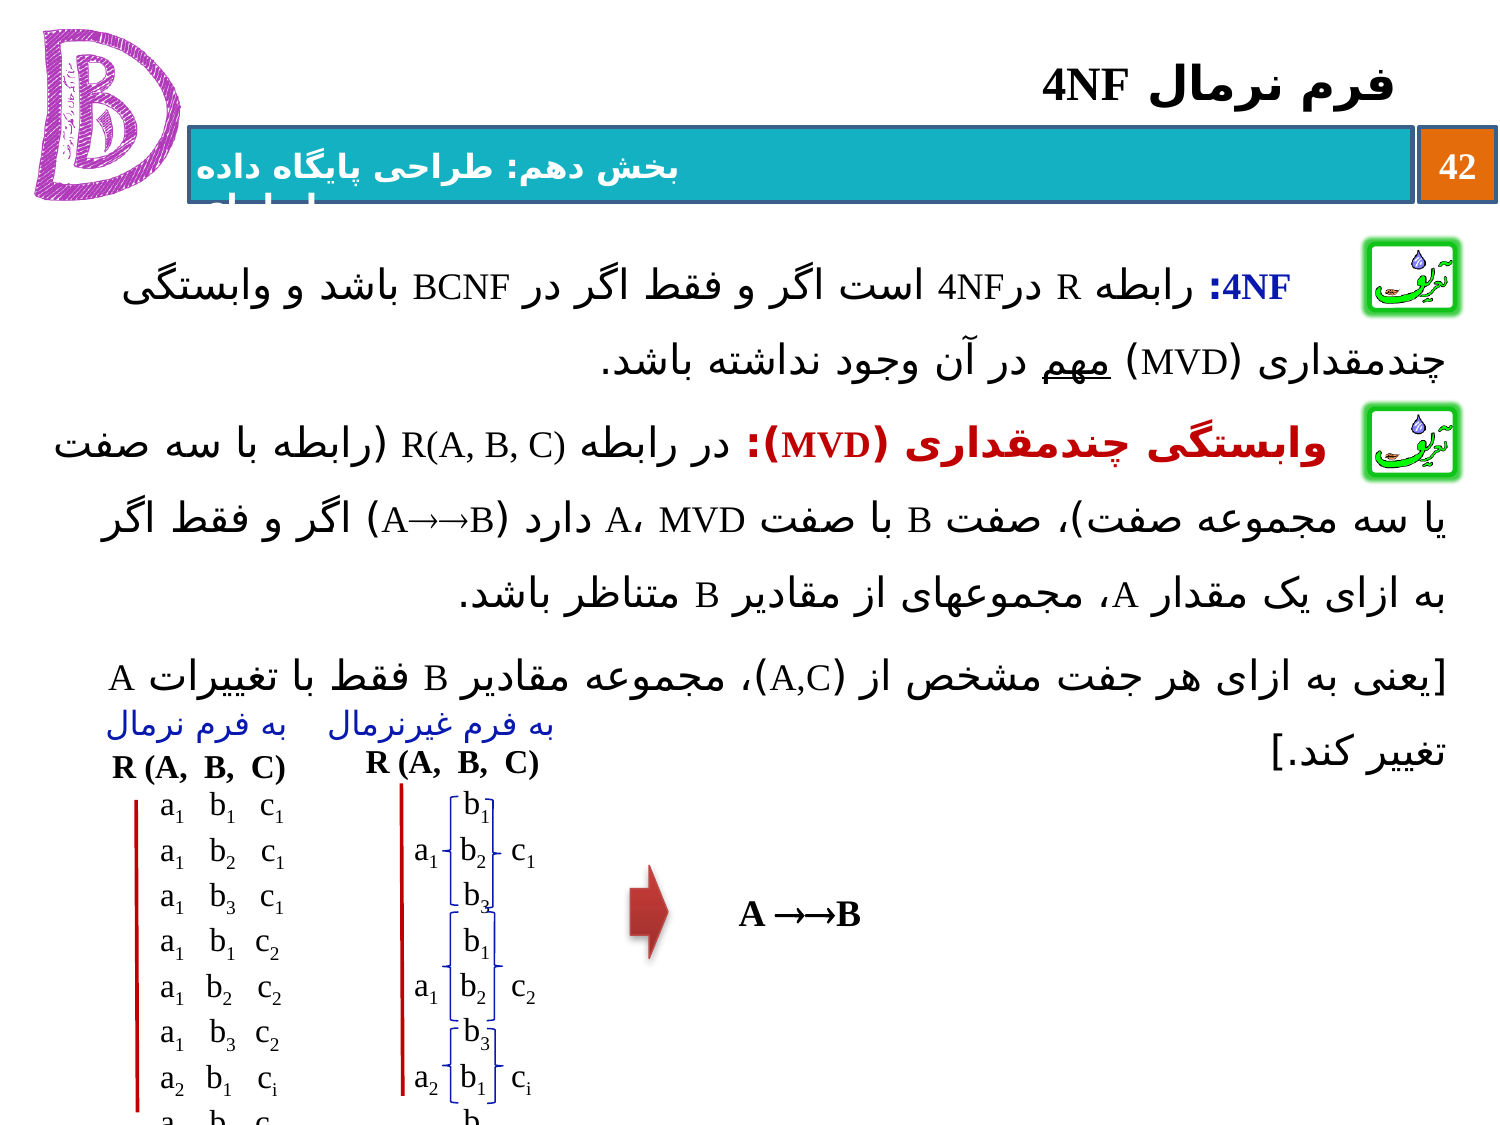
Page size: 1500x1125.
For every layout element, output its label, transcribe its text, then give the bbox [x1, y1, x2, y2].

picture [1369, 408, 1456, 476]
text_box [337, 732, 876, 1113]
text_box R (A, B, C) [88, 737, 301, 774]
title فرم نرمال 4NF [237, 37, 1413, 125]
text_box a1 b1 c1 a1 b2 c1 a1 b3 c1 a1 b1 c2 a1 b2 c2 a1 b3 c2 a2 b1 ci a2 b7 ci [87, 774, 301, 1125]
list 4NF: رابطه R در4NF است اگر و فقط اگر در BCNF باشد و وابستگی چندمقداری (MVD) مهم در آن وجود نداشته باشد. وابستگی چندمقداری (MVD): در رابطه R(A, B, C) (رابطه با سه صفت یا سه مجموعه صفت)، صفت B با صفت A، MVD دارد (AB) اگر و فقط اگر به ازای یک مقدار A، مجموعه‏ای از مقادیر B متناظر باشد. [یعنی به ازای هر جفت مشخص از (A,C)، مجموعه مقادیر B فقط با تغییرات A تغییر کند.] [37, 224, 1463, 1088]
picture [1369, 243, 1456, 311]
picture [12, 21, 202, 212]
text_box به فرم نرمال [90, 694, 303, 750]
text_box به فرم غیرنرمال [312, 694, 571, 750]
